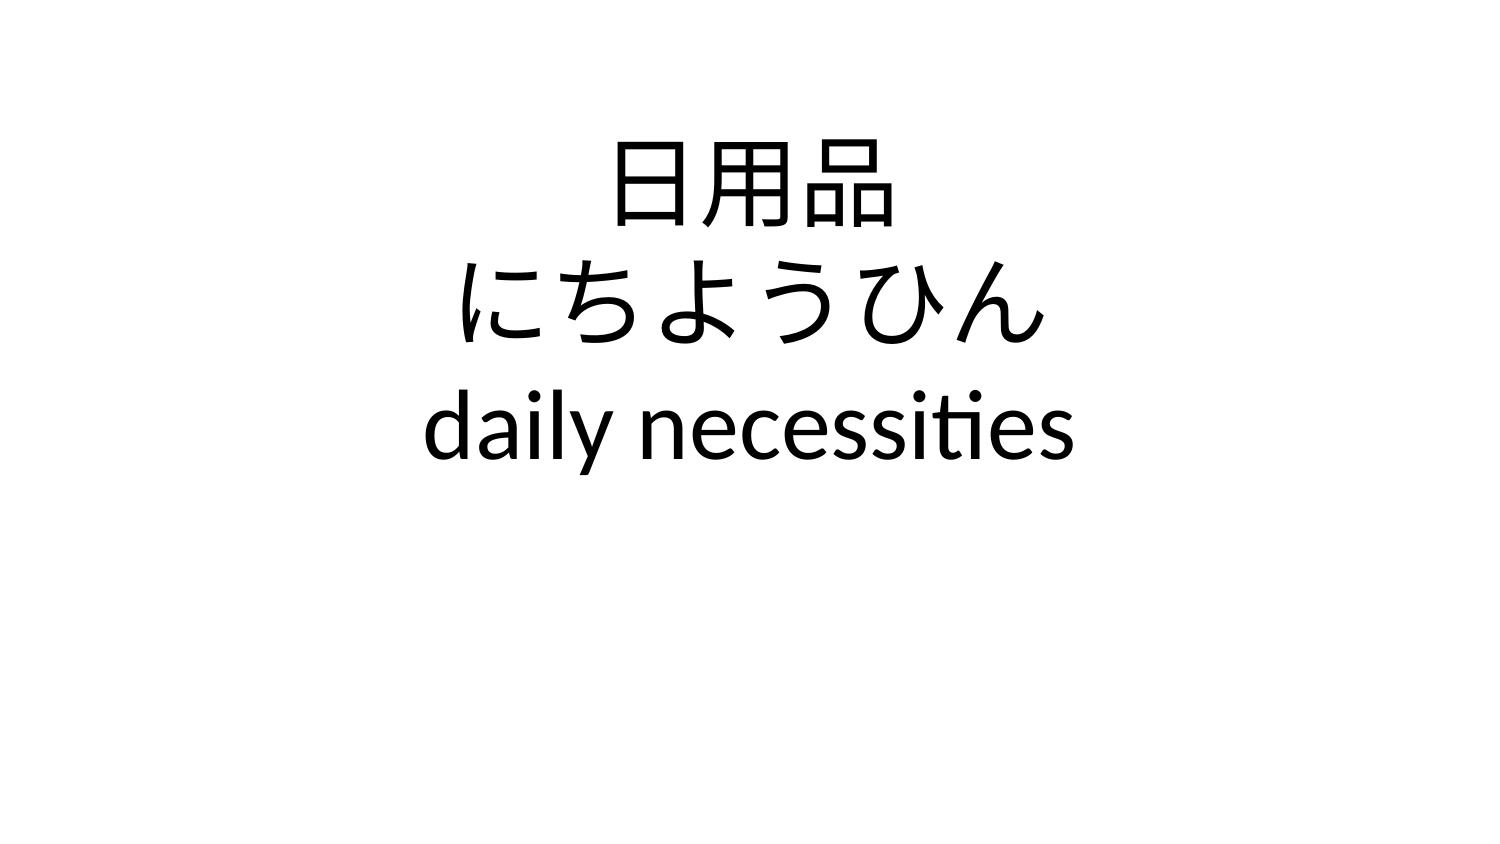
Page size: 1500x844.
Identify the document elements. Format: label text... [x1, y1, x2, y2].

text_box 日用品 にちようひん daily necessities [0, 149, 1500, 450]
